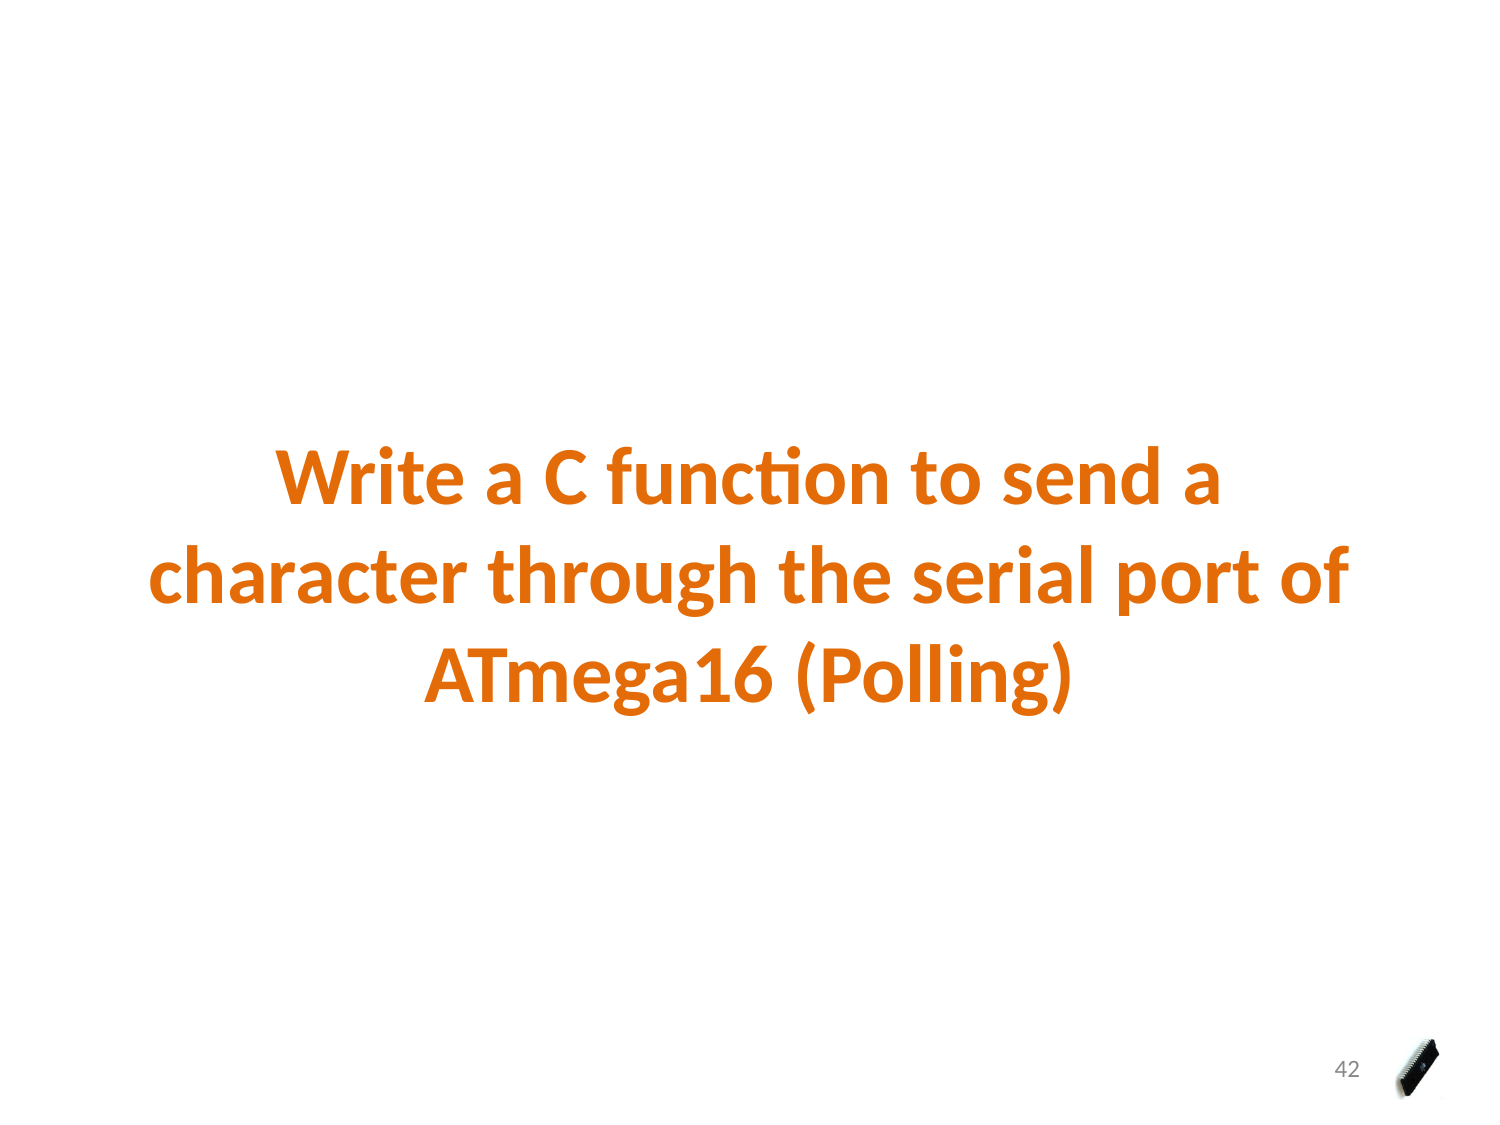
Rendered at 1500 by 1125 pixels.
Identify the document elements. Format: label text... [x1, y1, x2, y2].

title Write a C function to send a character through the serial port of ATmega16 (Polling) [112, 450, 1388, 692]
slide_number 42 [1025, 1037, 1375, 1098]
picture [1387, 1037, 1450, 1100]
